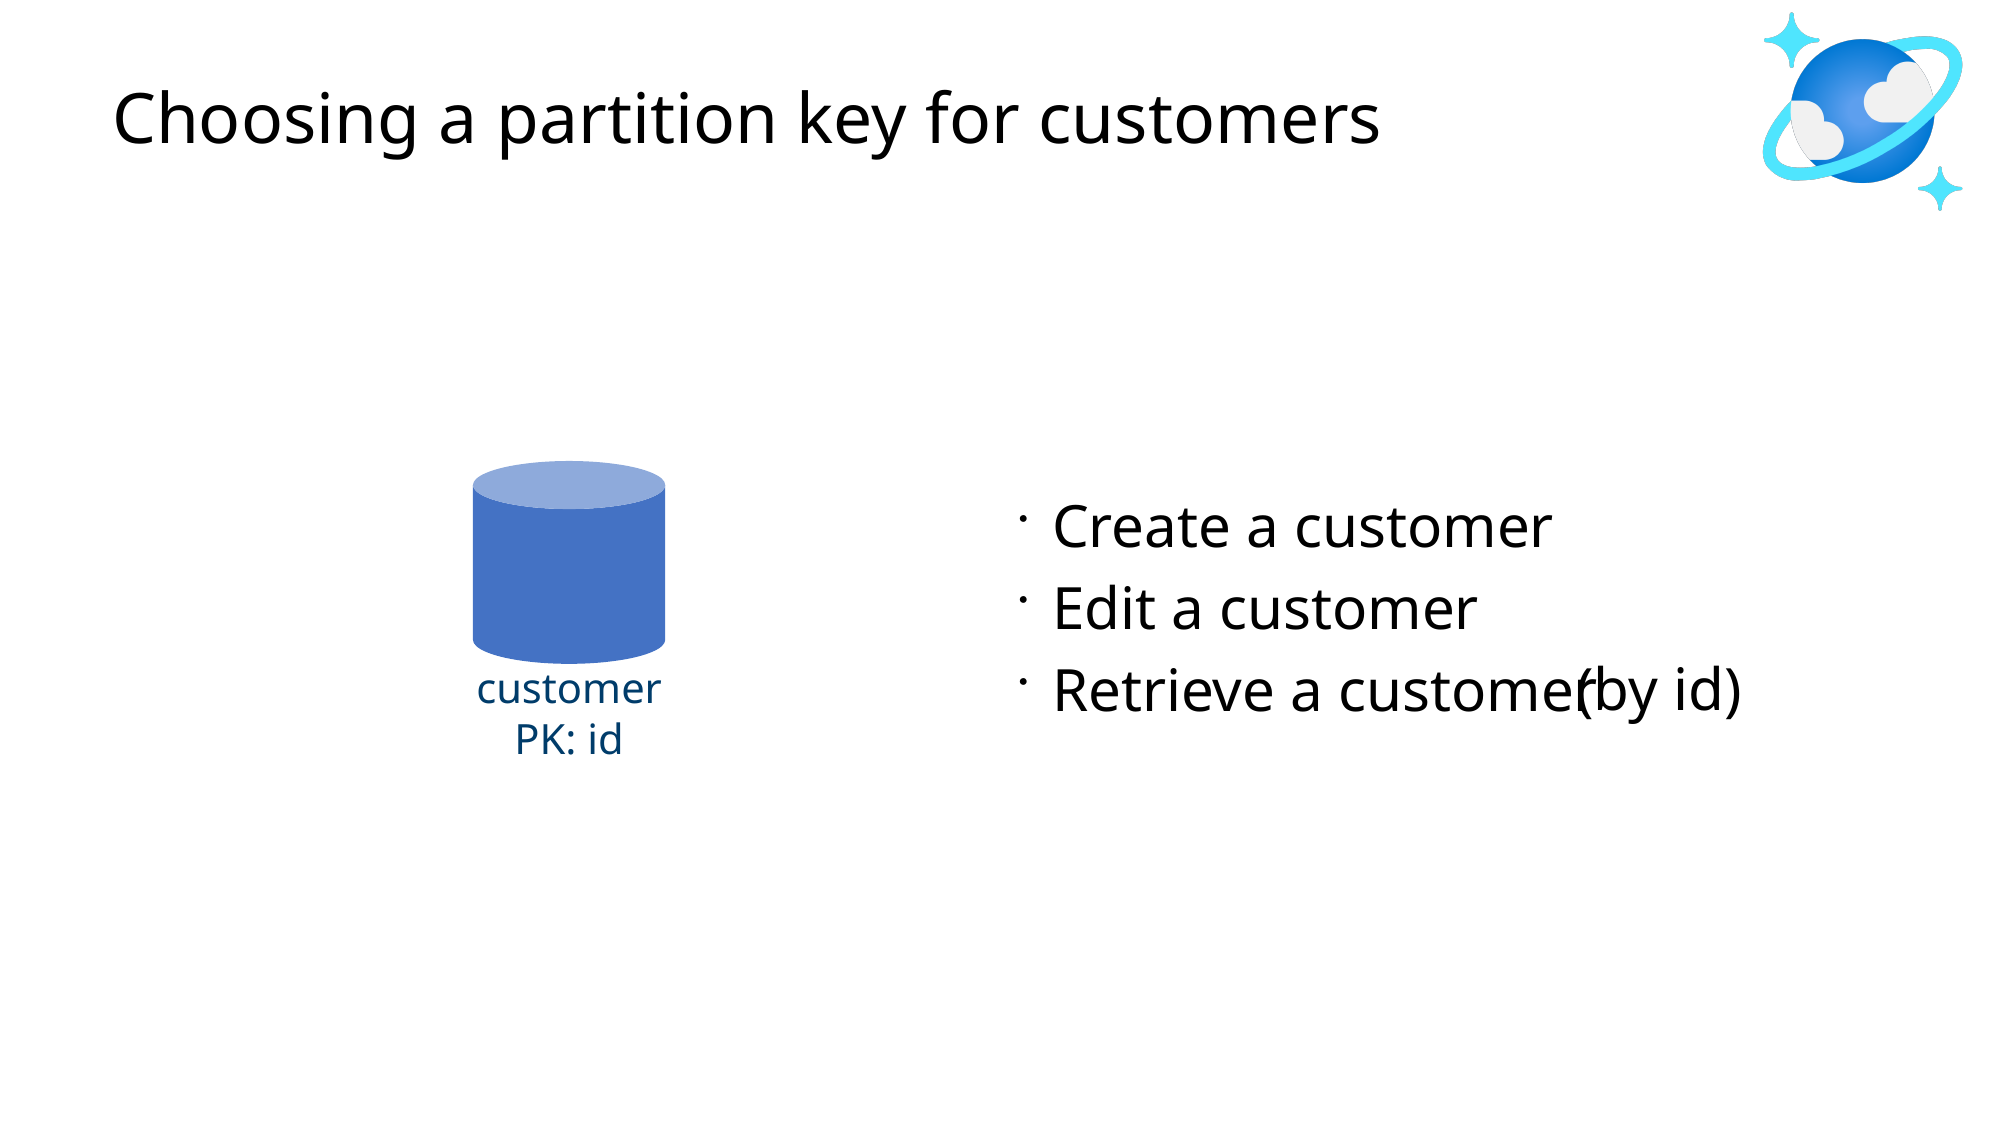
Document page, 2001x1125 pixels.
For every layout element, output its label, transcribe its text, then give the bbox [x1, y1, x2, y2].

text_box customer PK: id [472, 460, 666, 665]
picture [1757, 6, 1968, 217]
text_box [474, 462, 664, 508]
text_box Create a customer Edit a customer Retrieve a customer [999, 482, 1855, 773]
text_box (by id) [1561, 644, 1786, 736]
title Choosing a partition key for customers [97, 75, 1904, 167]
